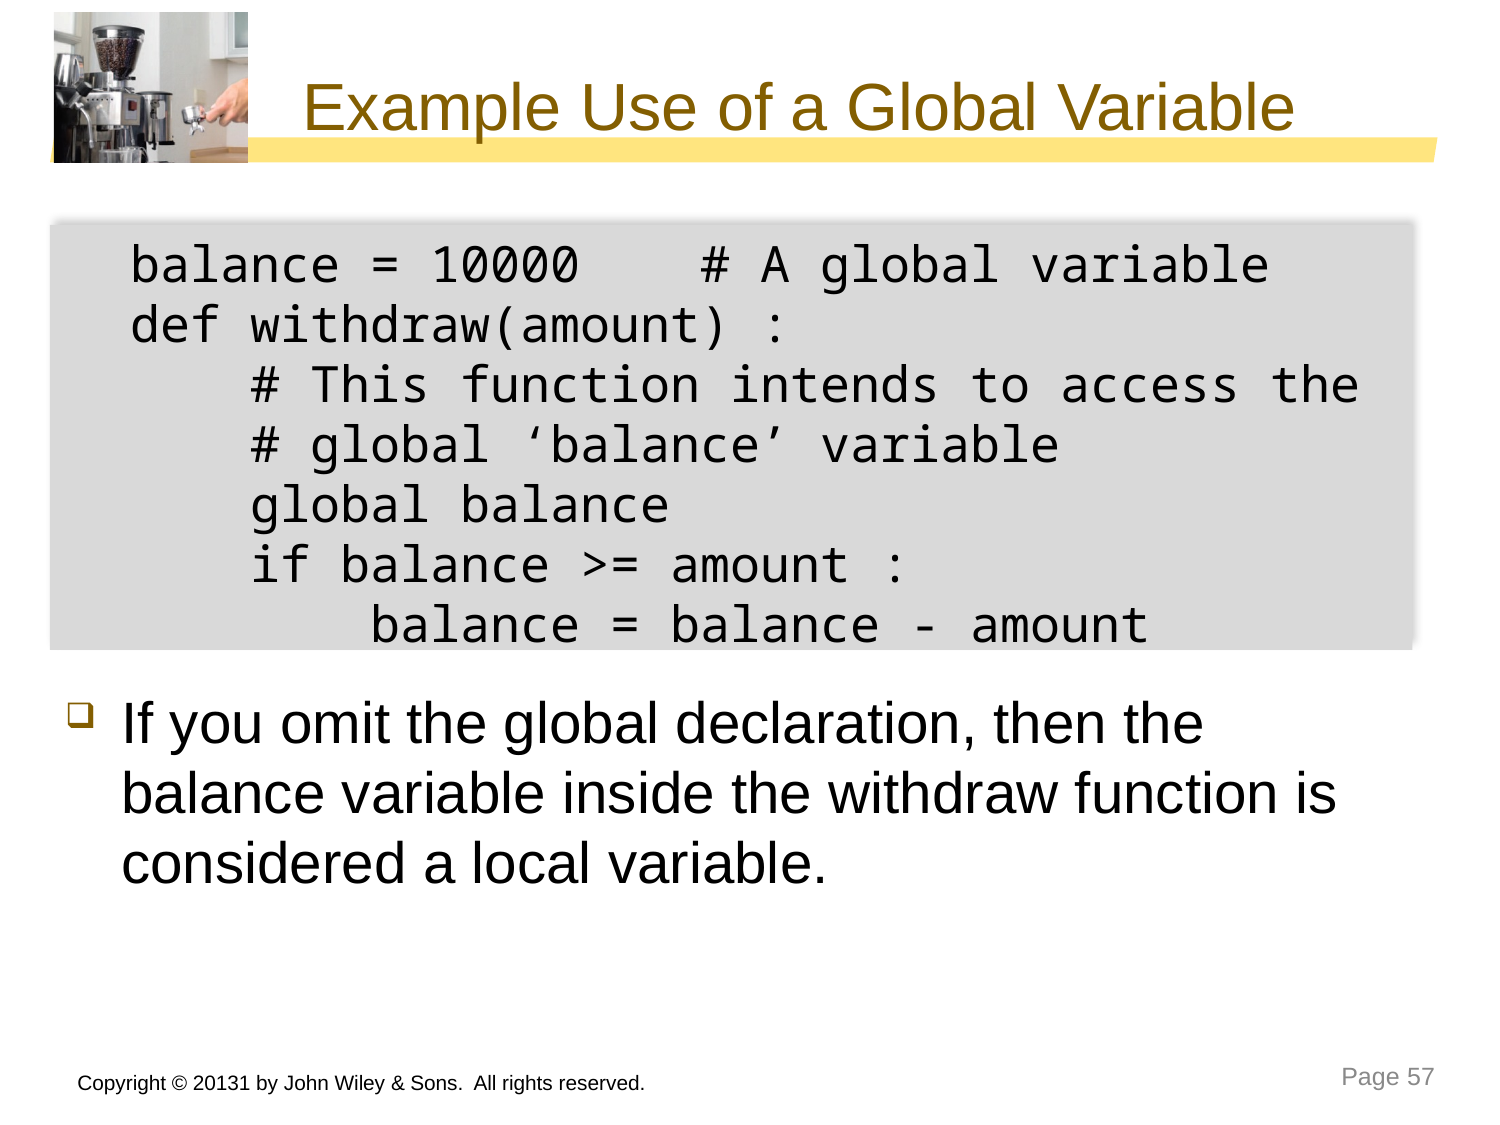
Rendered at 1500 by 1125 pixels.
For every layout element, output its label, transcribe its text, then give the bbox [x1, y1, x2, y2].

title Example Use of a Global Variable [287, 44, 1451, 163]
footer Copyright © 20131 by John Wiley & Sons. All rights reserved. [62, 1037, 726, 1104]
picture [53, 12, 248, 163]
list If you omit the global declaration, then the balance variable inside the withdraw function is considered a local variable. [49, 187, 1438, 1026]
slide_number Page 57 [1187, 1050, 1450, 1100]
text_box balance = 10000 # A global variable def withdraw(amount) : # This function intends to access the # global ‘balance’ variable global balance if balance >= amount : balance = balance - amount [49, 224, 1413, 650]
